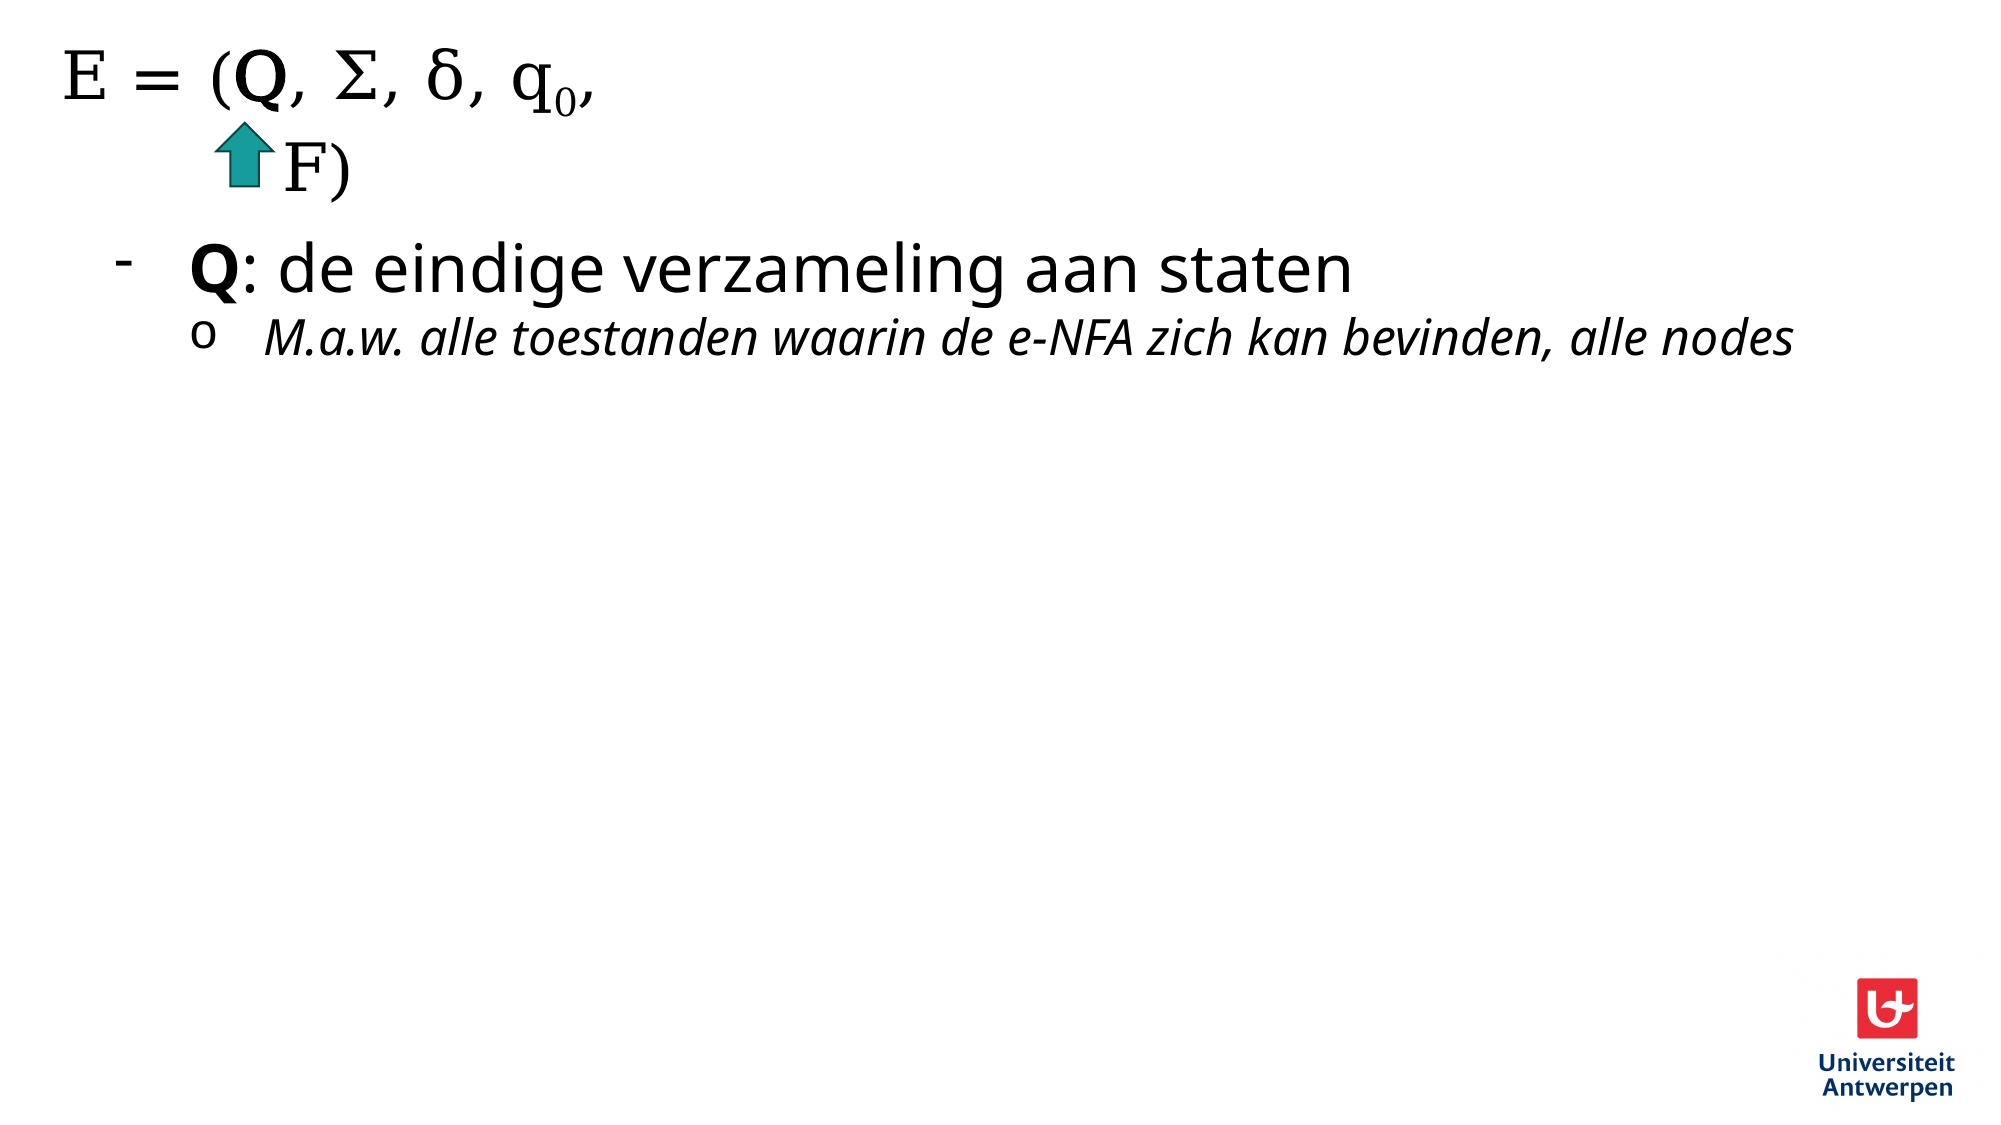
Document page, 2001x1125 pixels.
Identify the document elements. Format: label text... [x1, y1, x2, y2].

text_box [213, 121, 276, 188]
text_box Q: de eindige verzameling aan staten M.a.w. alle toestanden waarin de e-NFA zich kan bevinden, alle nodes [98, 218, 1903, 374]
text_box E = (Q, Σ, δ, q0, F) [21, 25, 640, 212]
picture [1773, 954, 2000, 1125]
